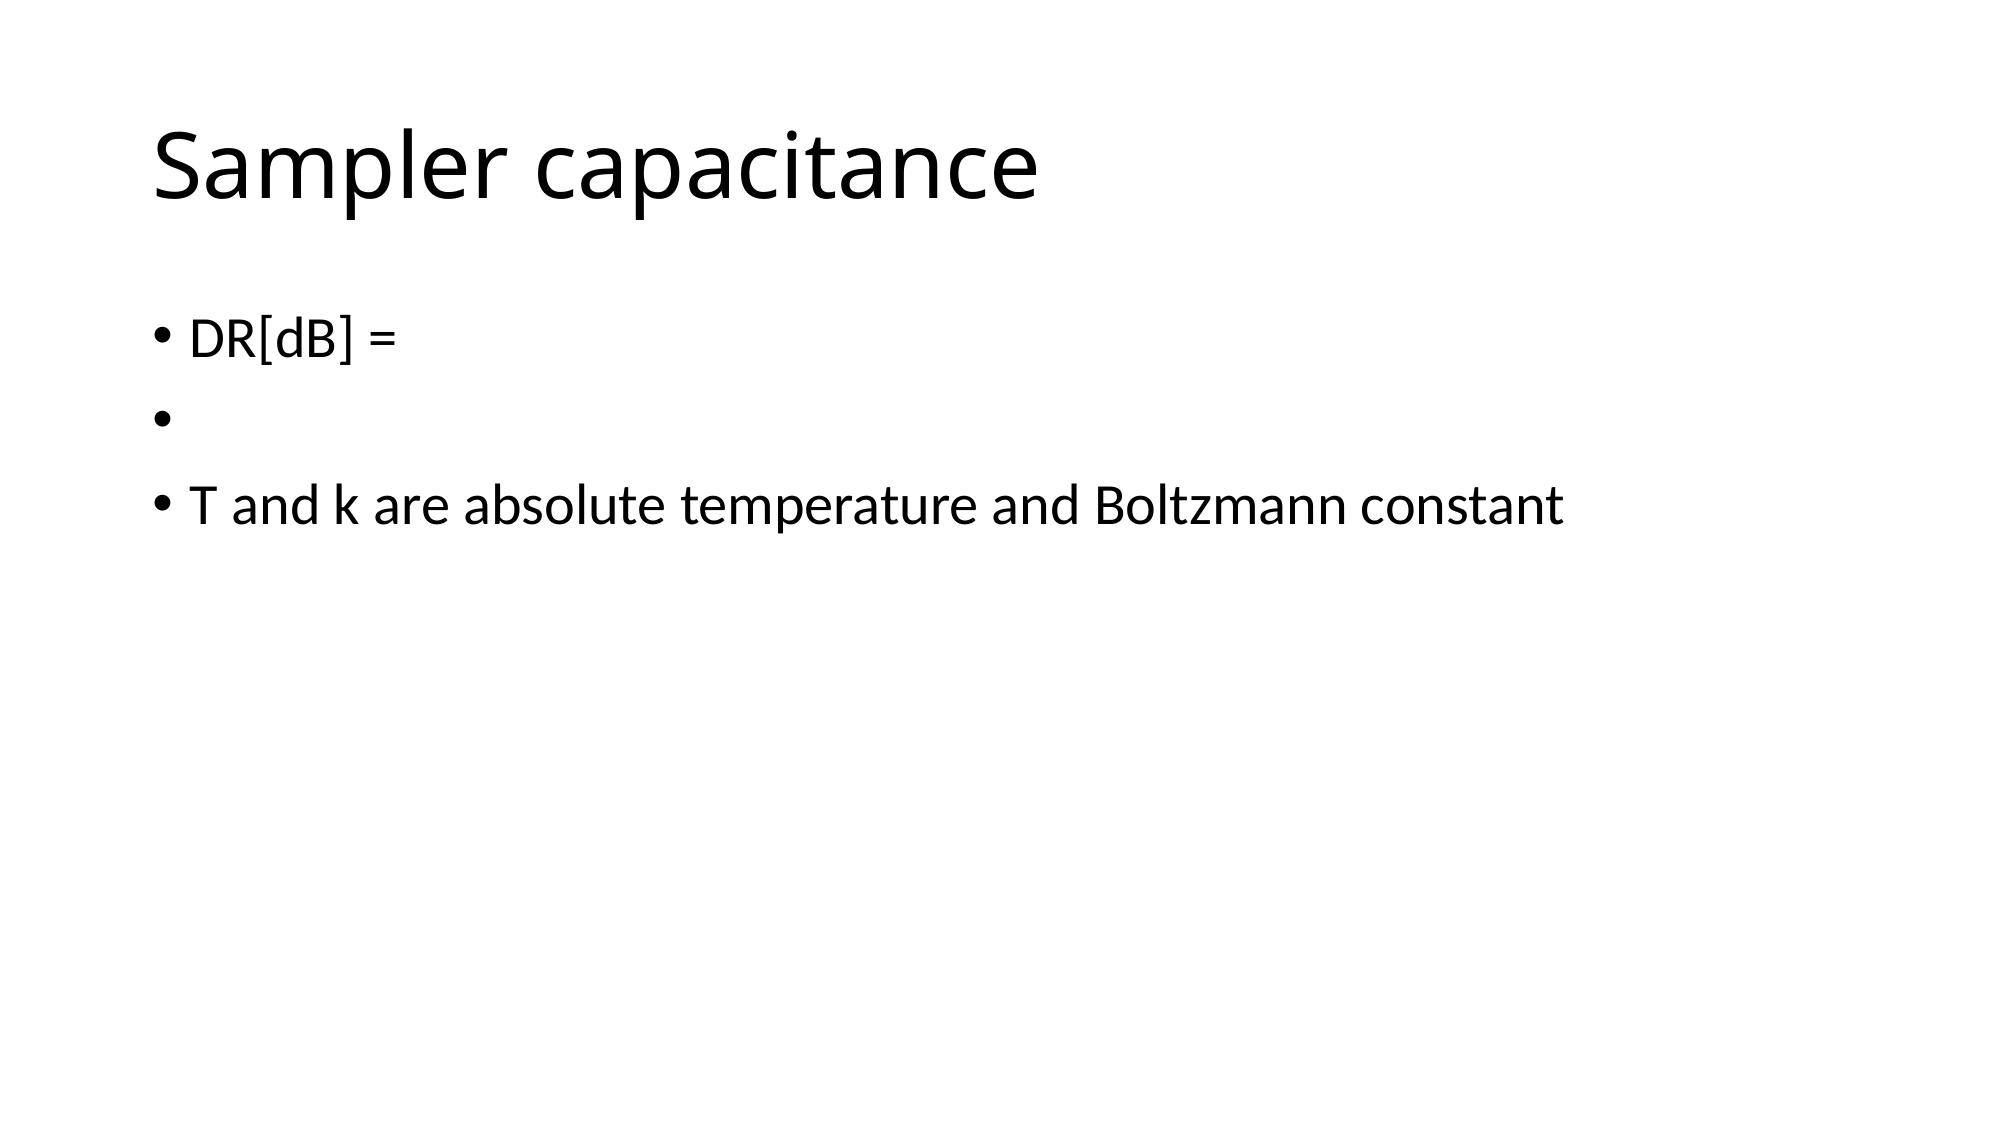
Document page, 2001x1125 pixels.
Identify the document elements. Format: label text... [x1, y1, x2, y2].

title Sampler capacitance [137, 59, 1863, 278]
